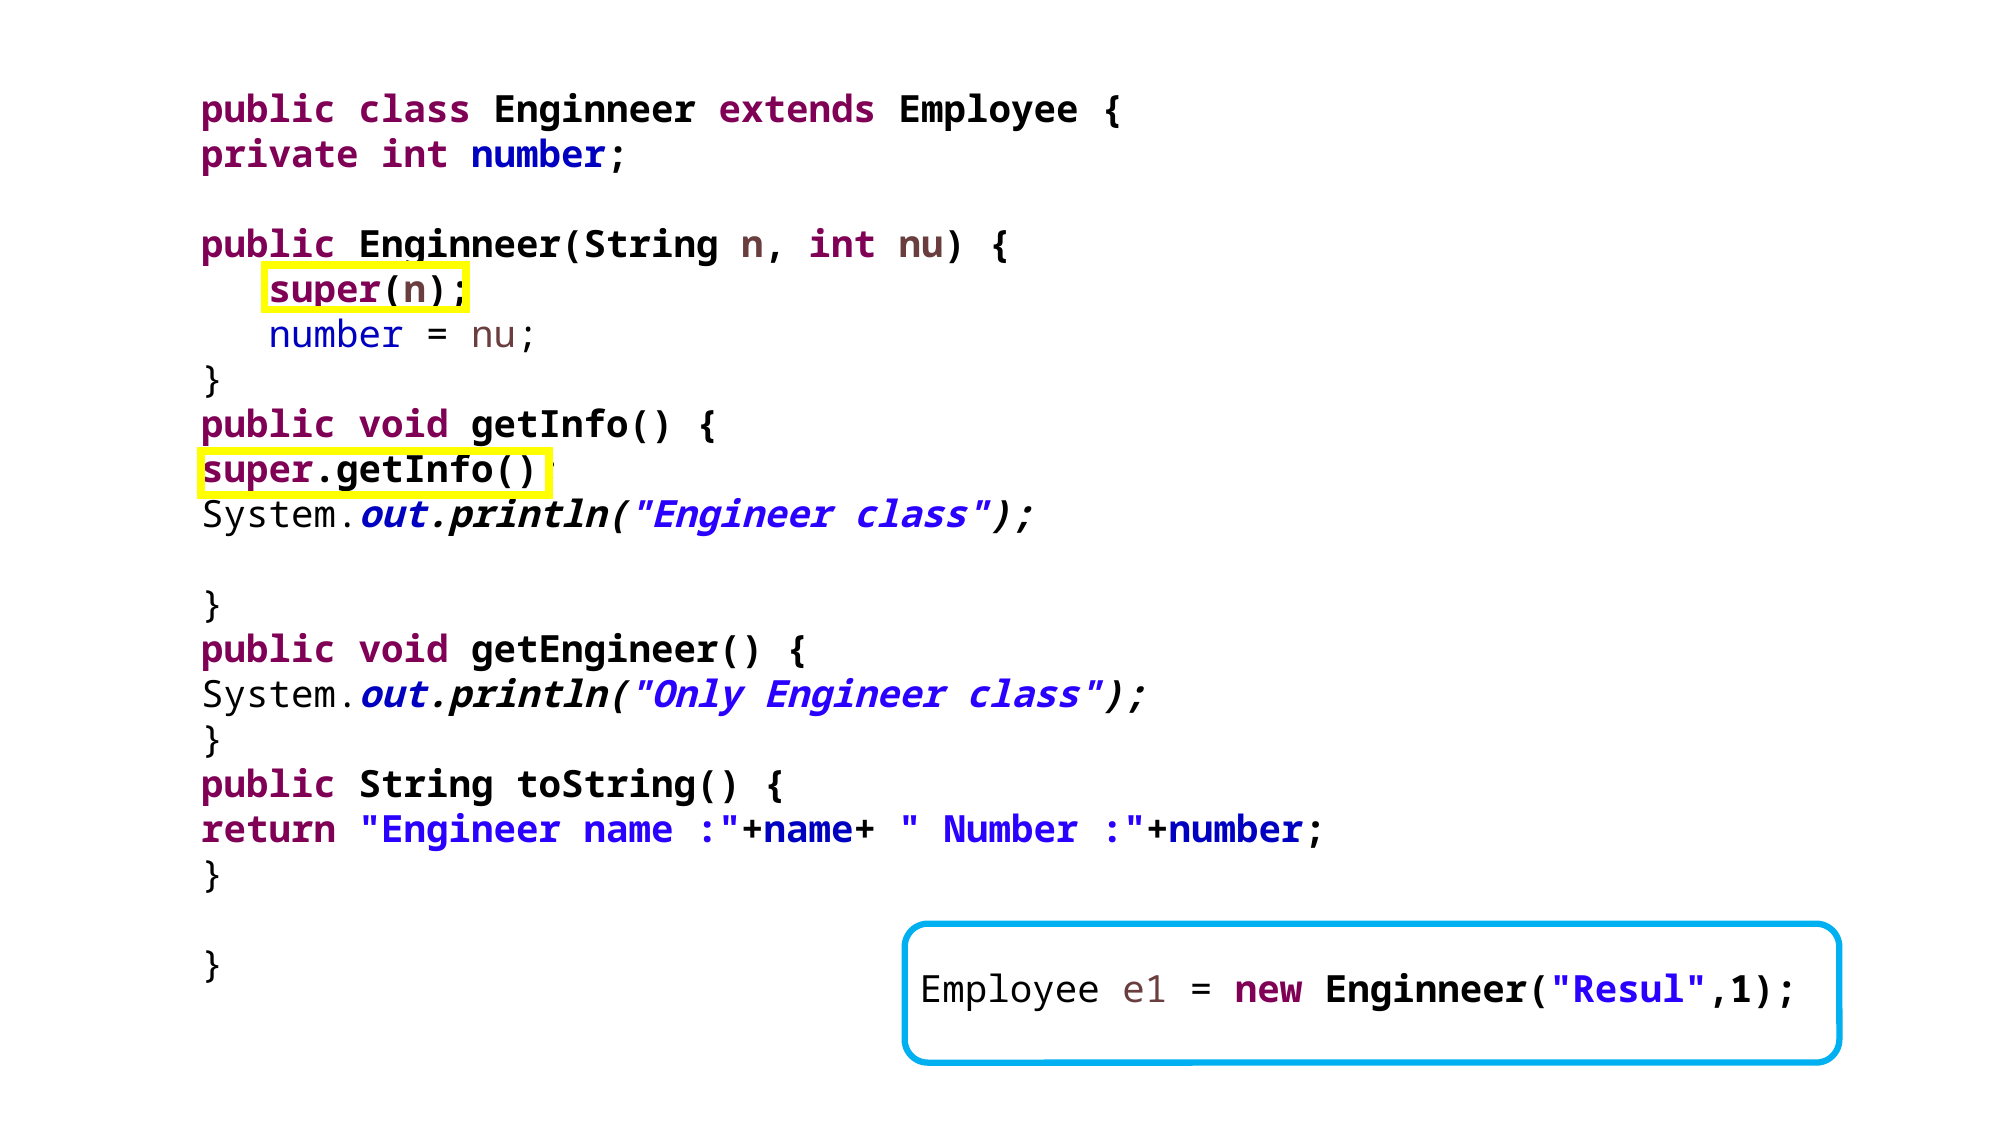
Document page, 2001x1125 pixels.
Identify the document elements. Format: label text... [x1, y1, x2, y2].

text_box public class Enginneer extends Employee { private int number; public Enginneer(String n, int nu) { super(n); number = nu; } public void getInfo() { super.getInfo(); System.out.println("Engineer class"); } public void getEngineer() { System.out.println("Only Engineer class"); } public String toString() { return "Engineer name :"+name+ " Number :"+number; } } [186, 77, 1500, 993]
text_box [200, 450, 550, 496]
text_box [264, 264, 467, 310]
text_box [903, 922, 1841, 1064]
